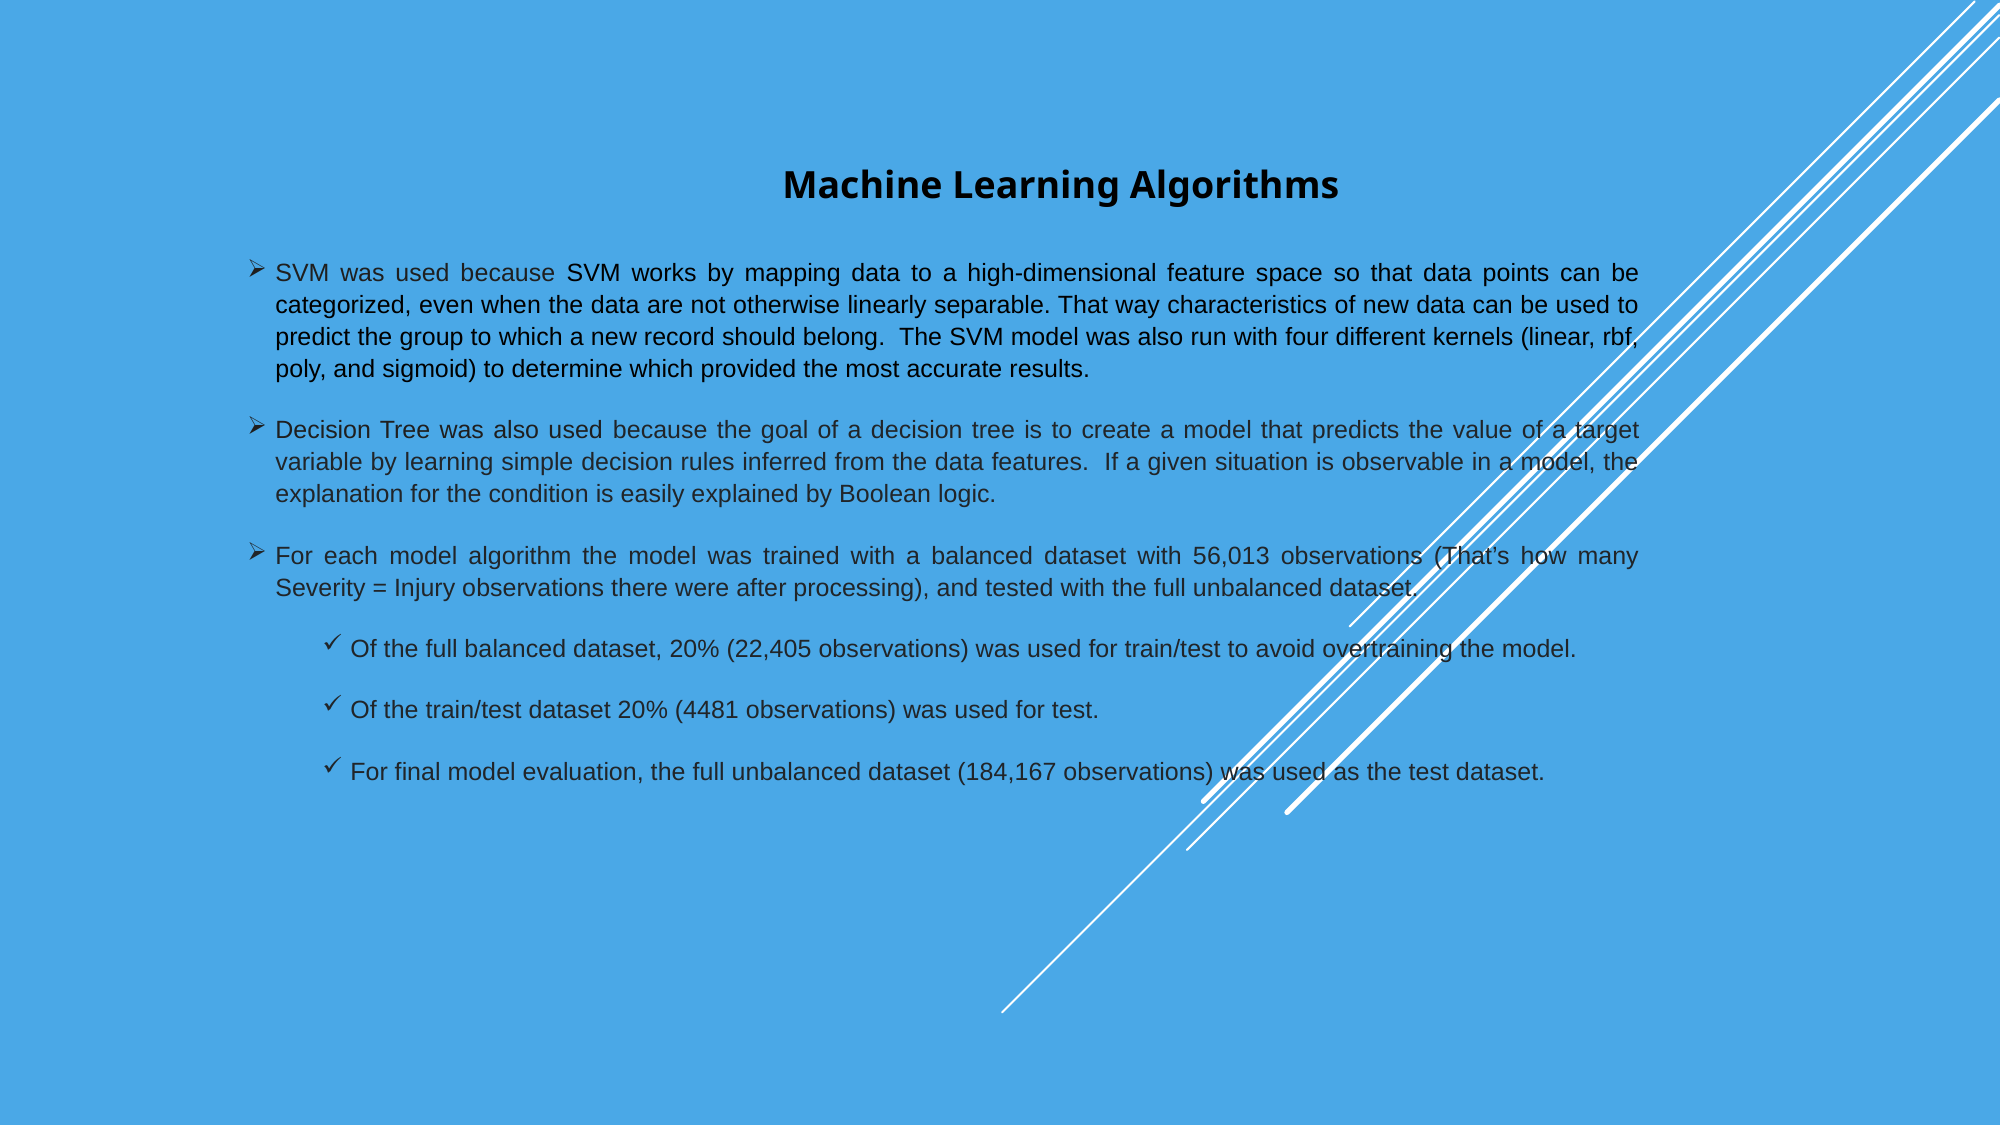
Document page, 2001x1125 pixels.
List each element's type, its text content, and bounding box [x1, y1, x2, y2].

text_box Machine Learning Algorithms [767, 154, 1355, 214]
text_box SVM was used because SVM works by mapping data to a high-dimensional feature space so that data points can be categorized, even when the data are not otherwise linearly separable. That way characteristics of new data can be used to predict the group to which a new record should belong. The SVM model was also run with four different kernels (linear, rbf, poly, and sigmoid) to determine which provided the most accurate results. Decision Tree was also used because the goal of a decision tree is to create a model that predicts the value of a target variable by learning simple decision rules inferred from the data features. If a given situation is observable in a model, the explanation for the condition is easily explained by Boolean logic. For each model algorithm the model was trained with a balanced dataset with 56,013 observations (That’s how many Severity = Injury observations there were after processing), and tested with the full unbalanced dataset. Of the full balanced dataset, 20% (22,405 observations) was used for train/test to avoid overtraining the model. Of the train/test dataset 20% (4481 observations) was used for test. For final model evaluation, the full unbalanced dataset (184,167 observations) was used as the test dataset. [232, 247, 1657, 793]
